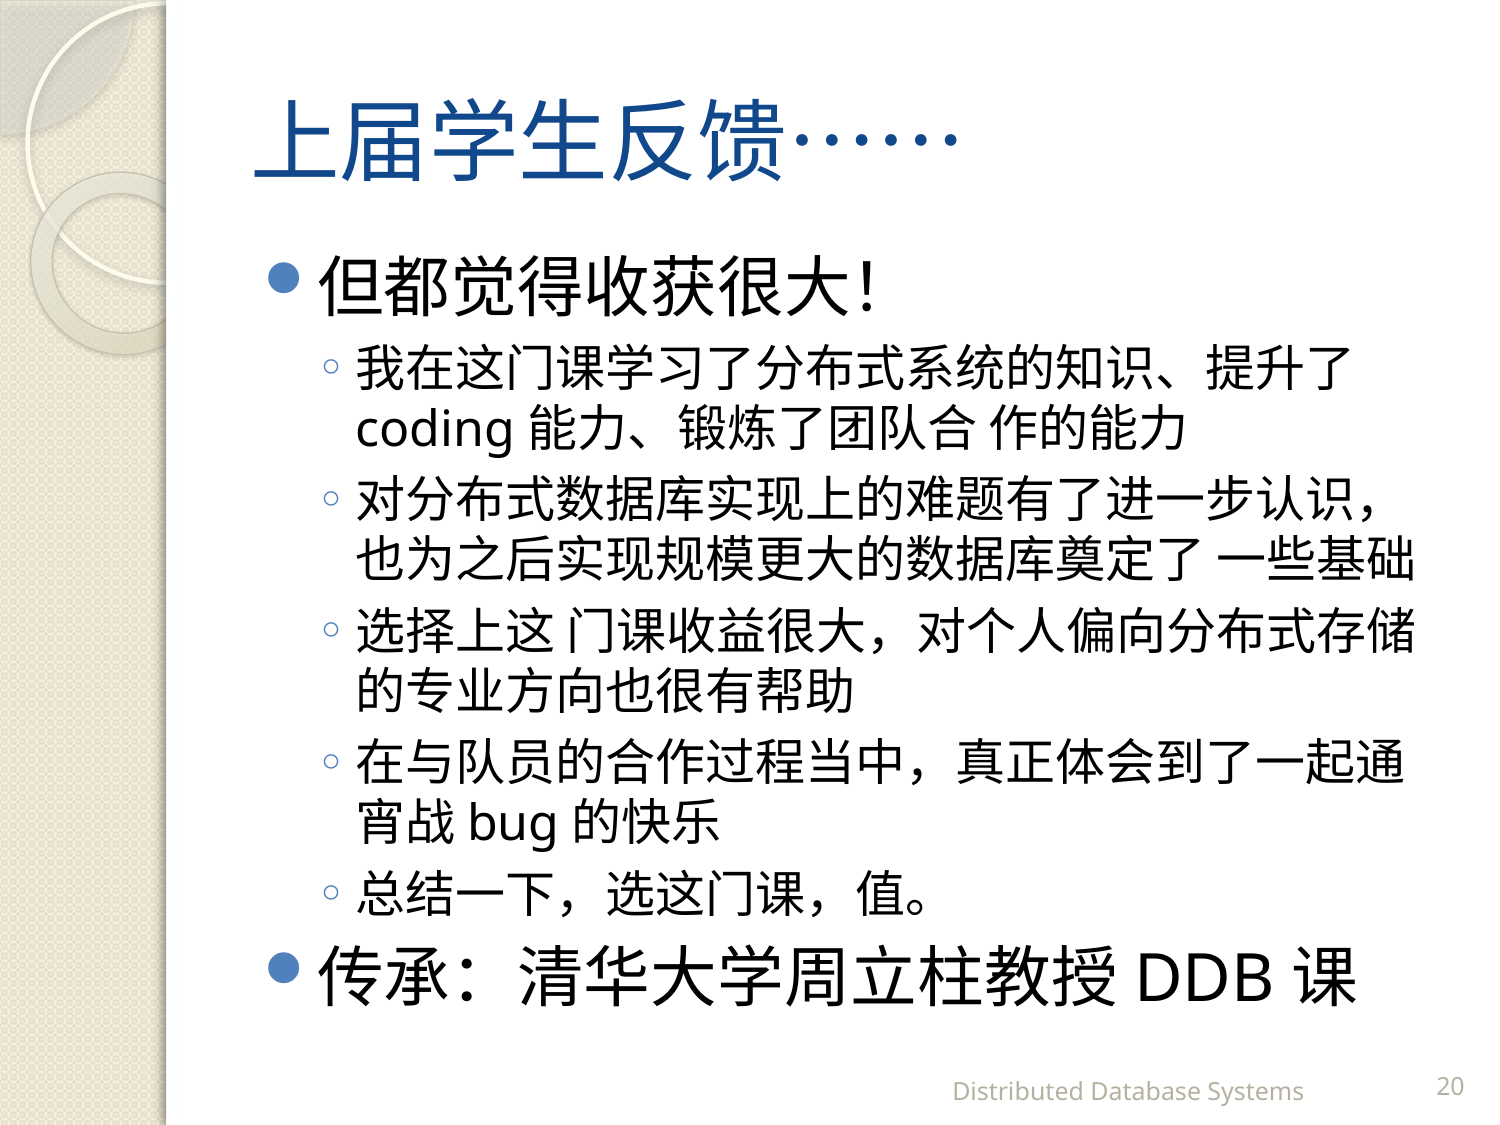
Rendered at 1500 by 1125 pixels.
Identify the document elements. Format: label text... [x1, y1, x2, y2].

footer Distributed Database Systems [937, 1034, 1413, 1113]
list 但都觉得收获很大！ 我在这门课学习了分布式系统的知识、提升了coding能力、锻炼了团队合 作的能力 对分布式数据库实现上的难题有了进一步认识，也为之后实现规模更大的数据库奠定了 一些基础 选择上这 门课收益很大，对个人偏向分布式存储的专业方向也很有帮助 在与队员的合作过程当中，真正体会到了一起通宵战bug的快乐 总结一下，选这门课，值。 传承：清华大学周立柱教授DDB课 [235, 237, 1466, 1025]
slide_number 20 [1413, 1034, 1488, 1113]
title 上届学生反馈…… [235, 45, 1466, 233]
